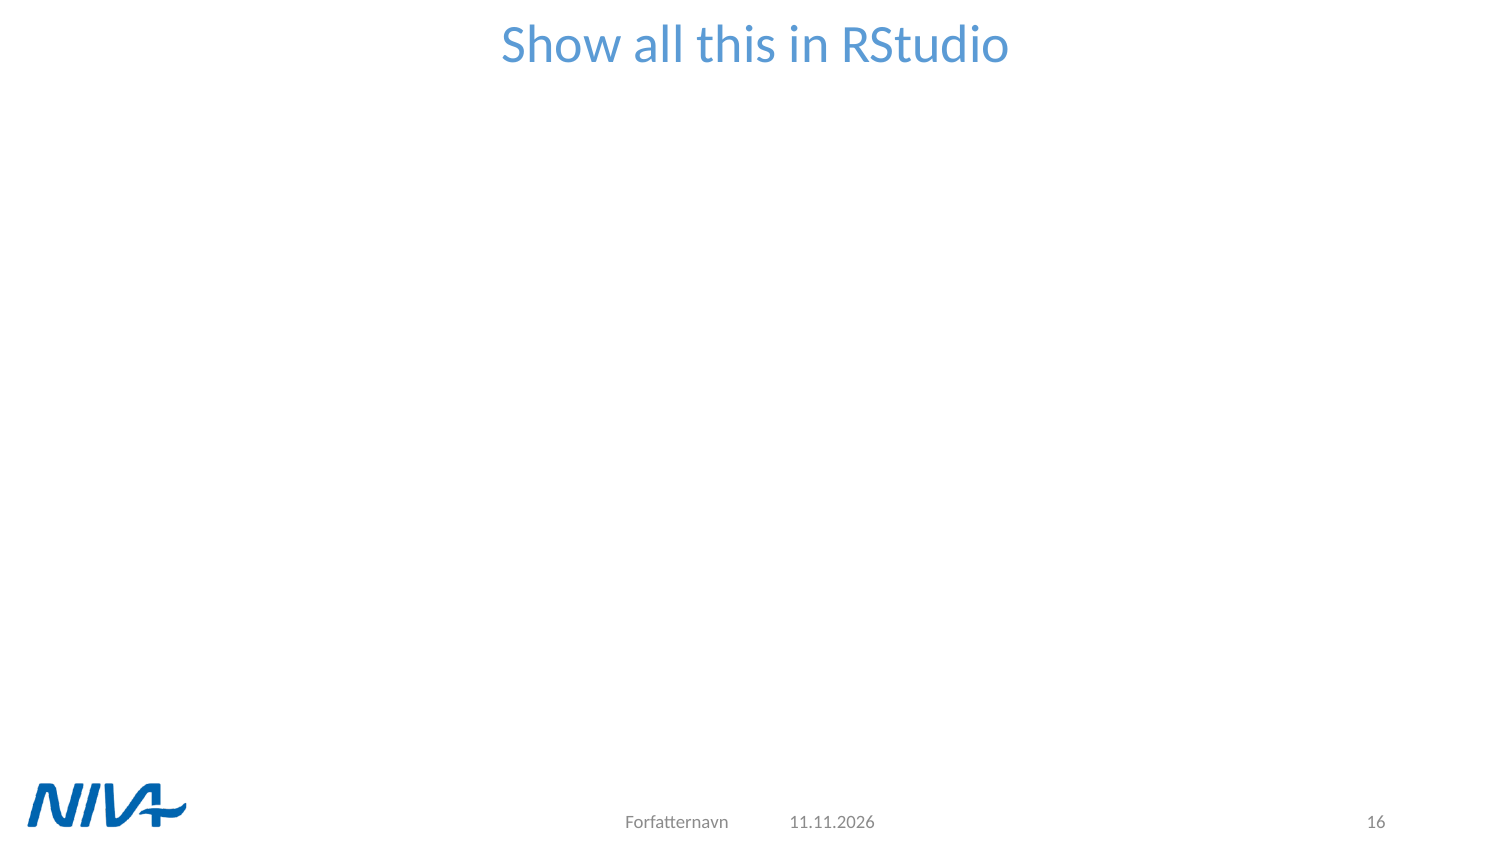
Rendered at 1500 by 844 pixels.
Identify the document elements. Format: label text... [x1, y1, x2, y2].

title Show all this in RStudio [12, 9, 1500, 80]
picture [11, 766, 197, 844]
footer Forfatternavn [404, 798, 740, 844]
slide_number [778, 798, 1116, 844]
slide_number 16 [1288, 798, 1397, 844]
